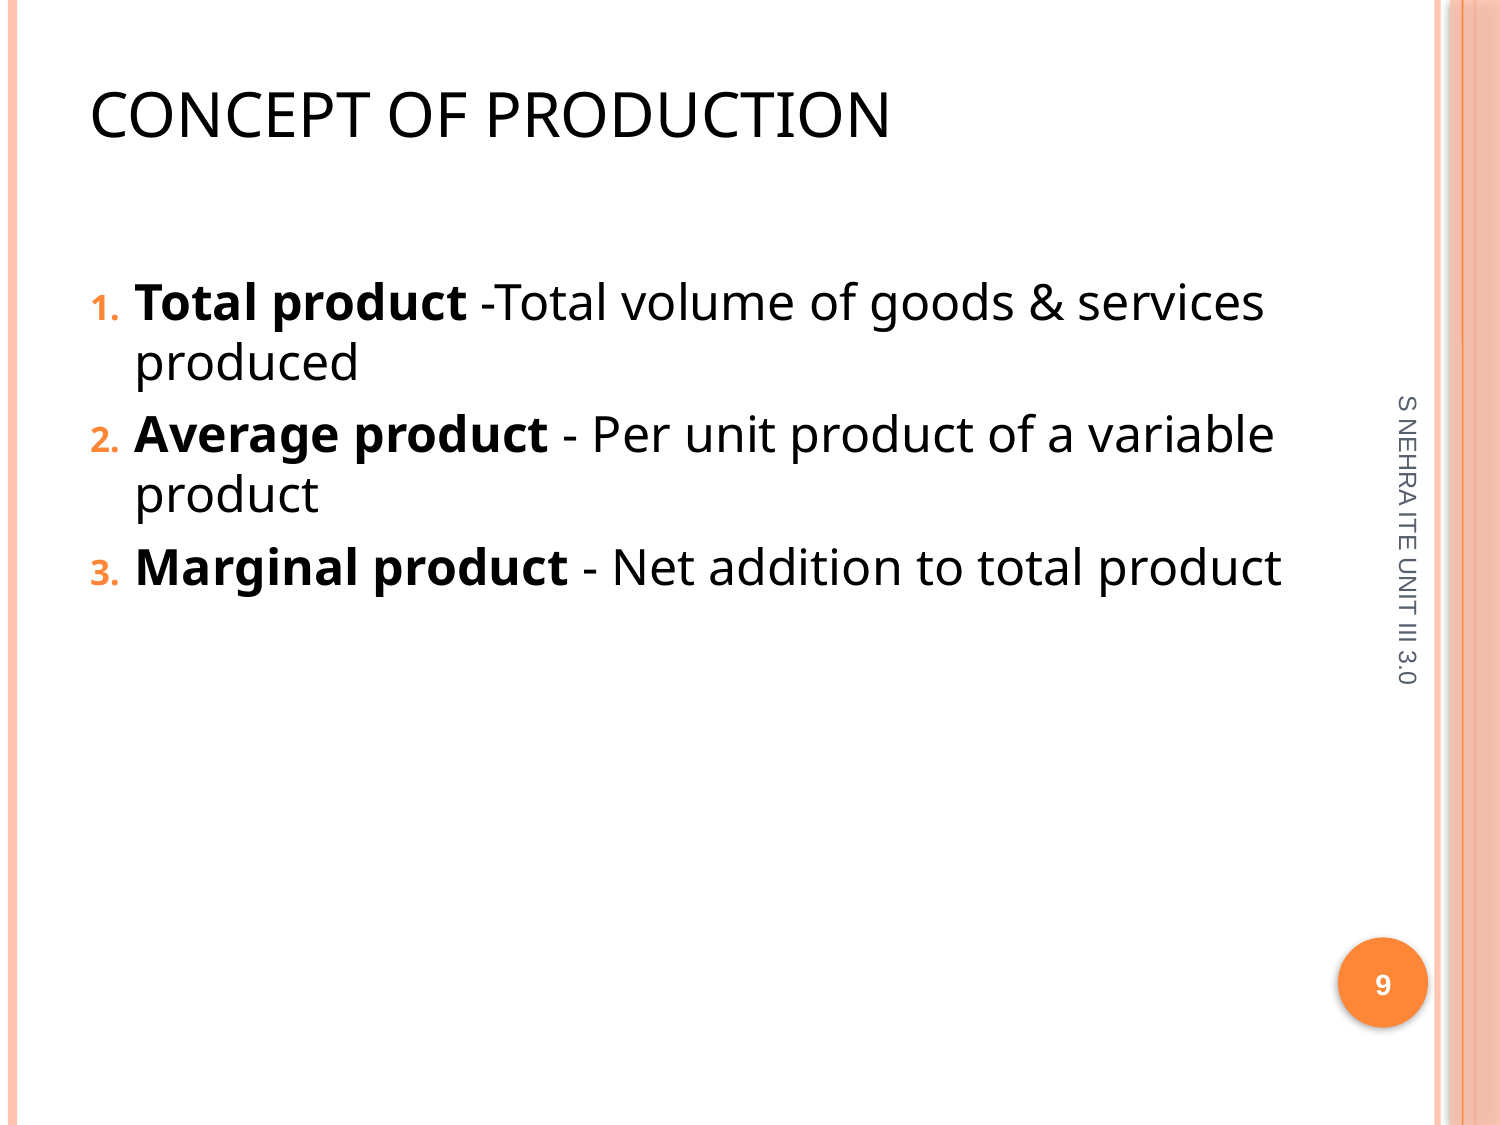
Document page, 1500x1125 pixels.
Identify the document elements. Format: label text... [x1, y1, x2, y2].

list Total product -Total volume of goods & services produced Average product - Per unit product of a variable product Marginal product - Net addition to total product [74, 262, 1301, 1063]
title Concept of production [75, 45, 1300, 233]
slide_number 9 [1333, 940, 1434, 1026]
footer S NEHRA ITE UNIT III 3.0 [1379, 380, 1440, 906]
